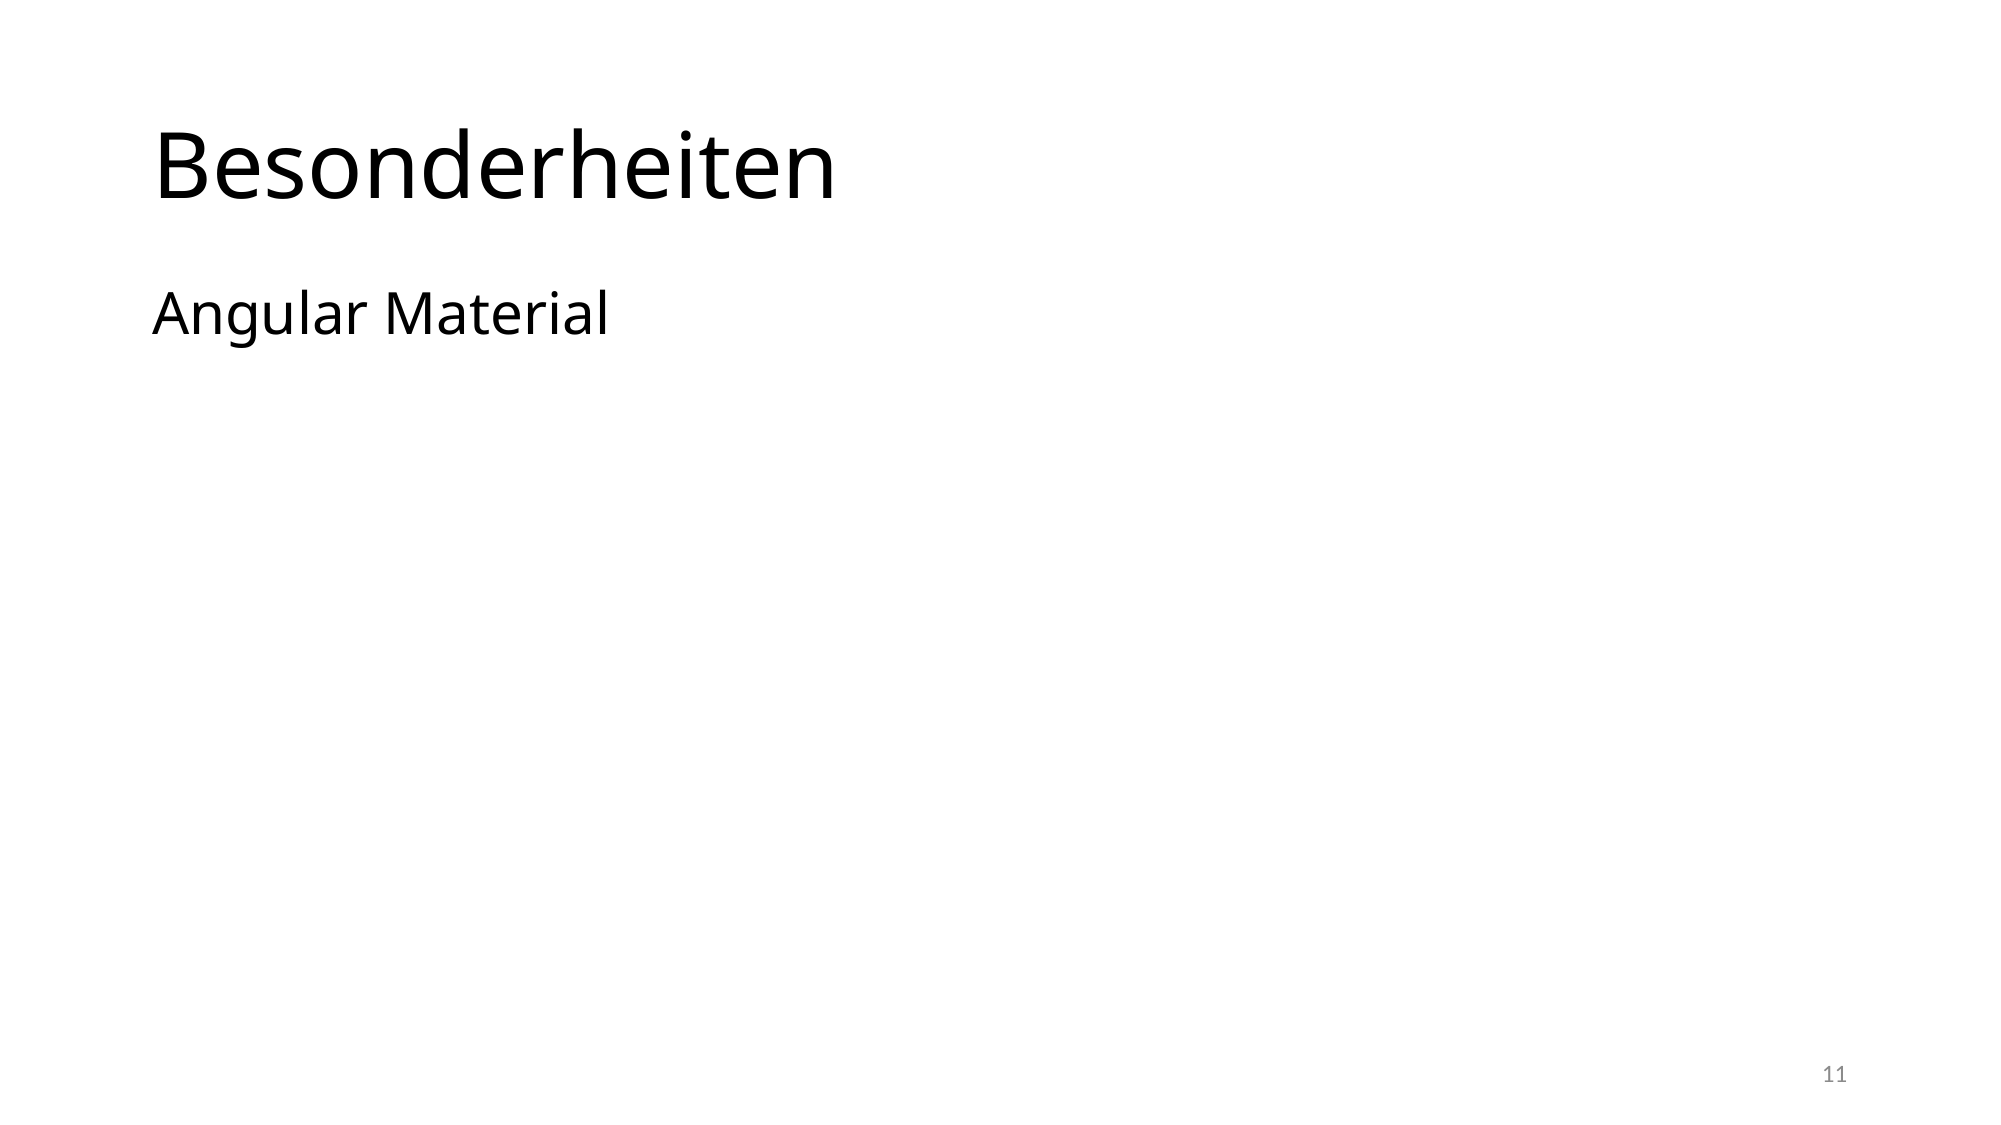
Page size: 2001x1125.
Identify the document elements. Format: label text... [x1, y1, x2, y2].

title Besonderheiten [137, 59, 1863, 278]
text_box Angular Material [137, 276, 782, 355]
slide_number 11 [1412, 1042, 1863, 1103]
